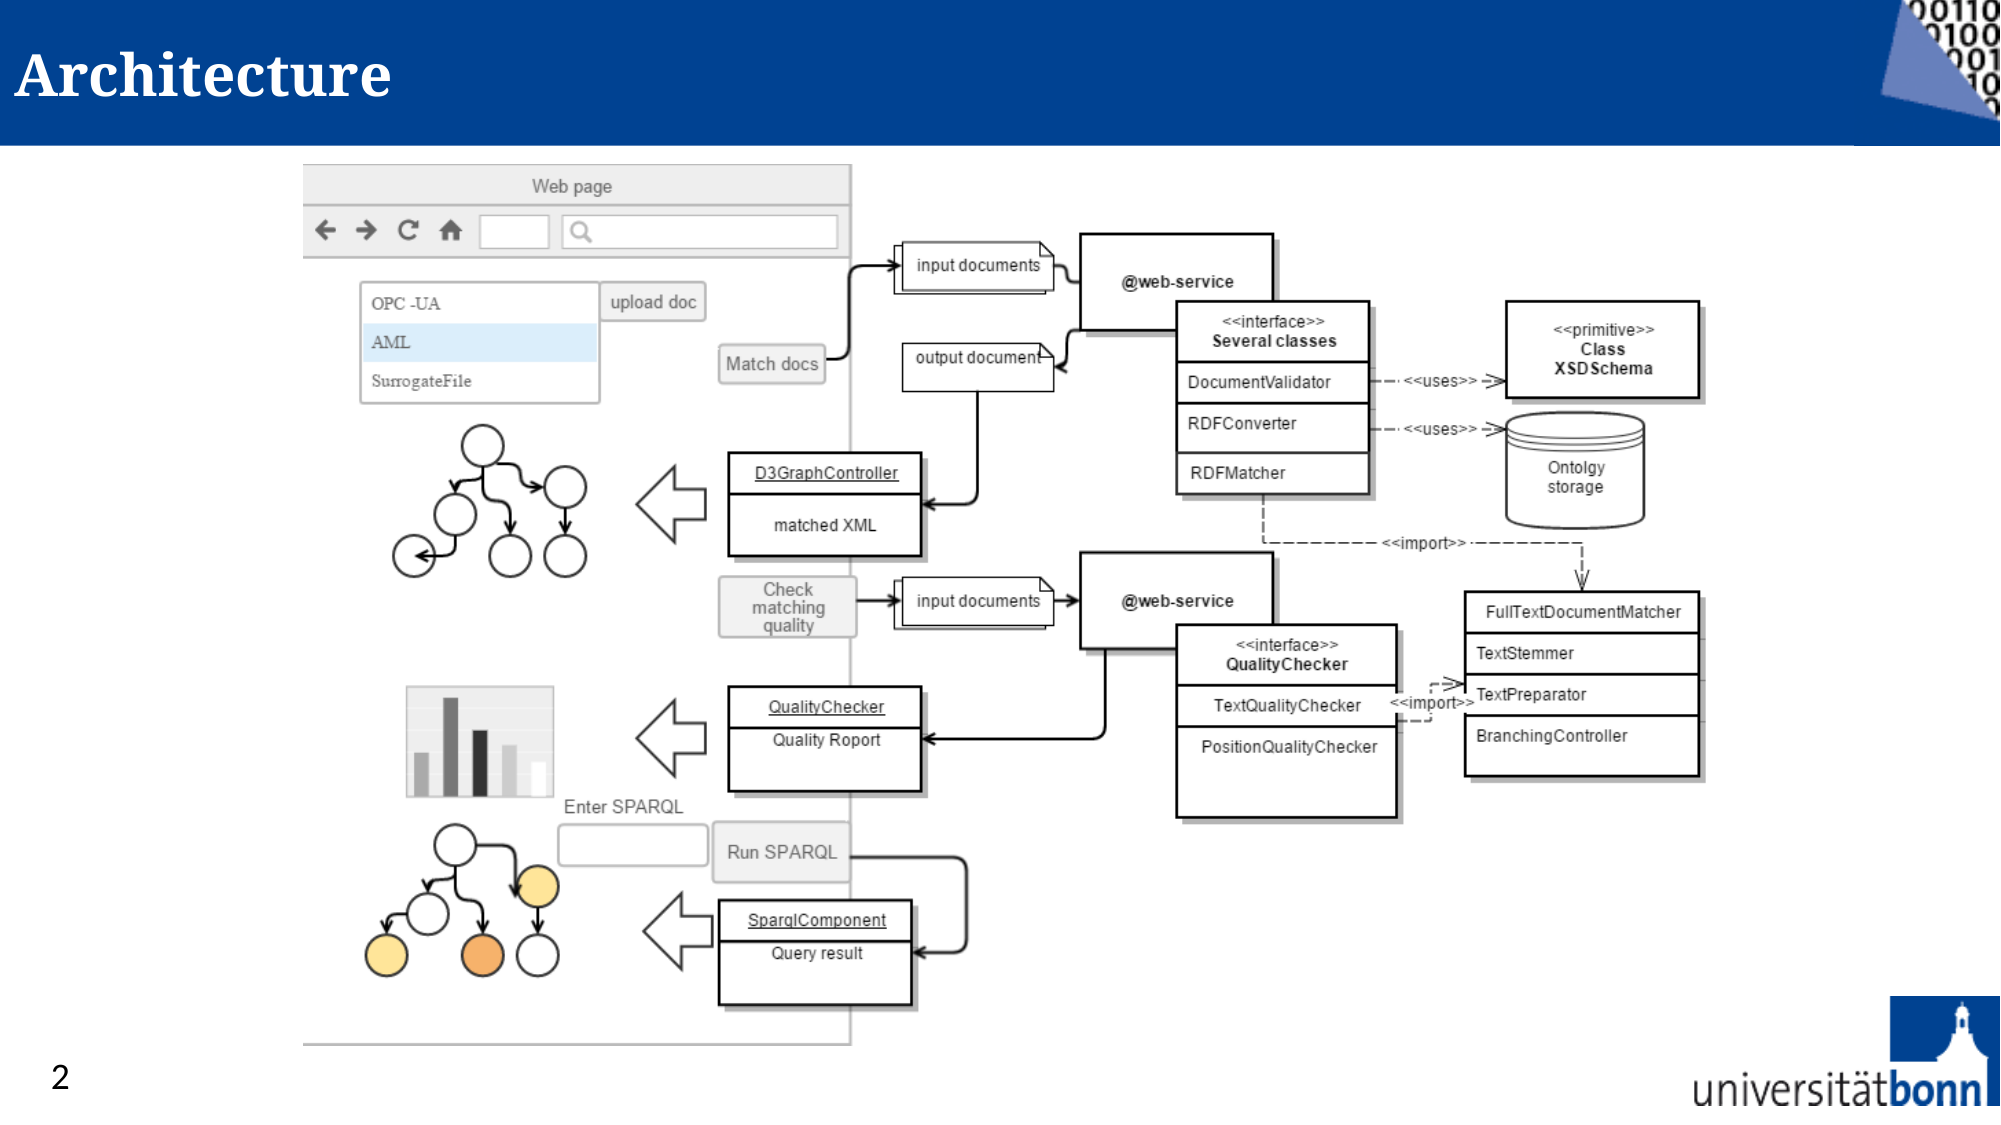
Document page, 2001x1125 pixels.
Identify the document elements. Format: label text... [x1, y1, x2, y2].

text_box 2 [36, 1045, 85, 1105]
text_box Architecture [0, 0, 1855, 147]
picture [303, 164, 2000, 1106]
picture [1854, 0, 2000, 146]
